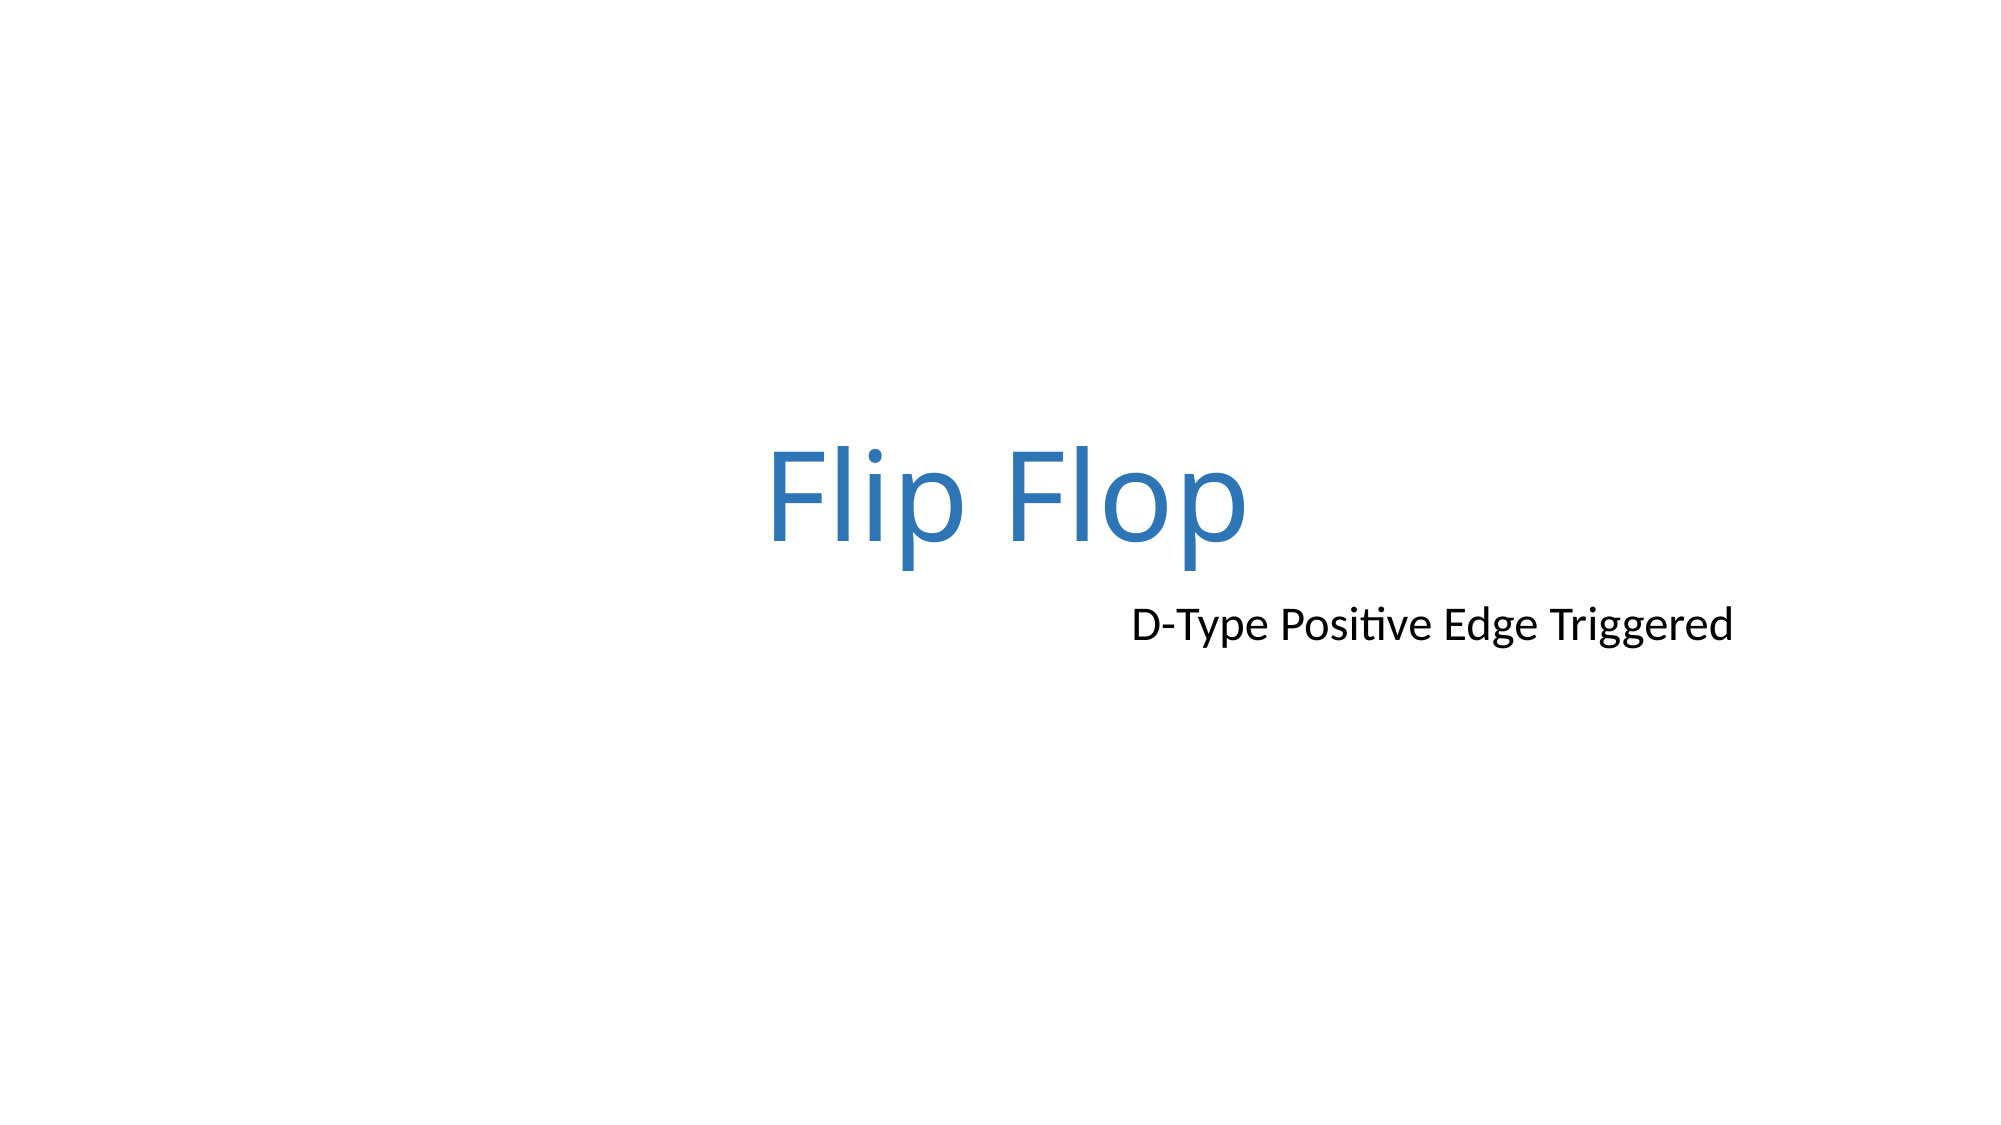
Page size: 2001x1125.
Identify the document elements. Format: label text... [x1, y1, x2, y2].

title Flip Flop [227, 184, 1788, 576]
subtitle D-Type Positive Edge Triggered [249, 590, 1750, 659]
